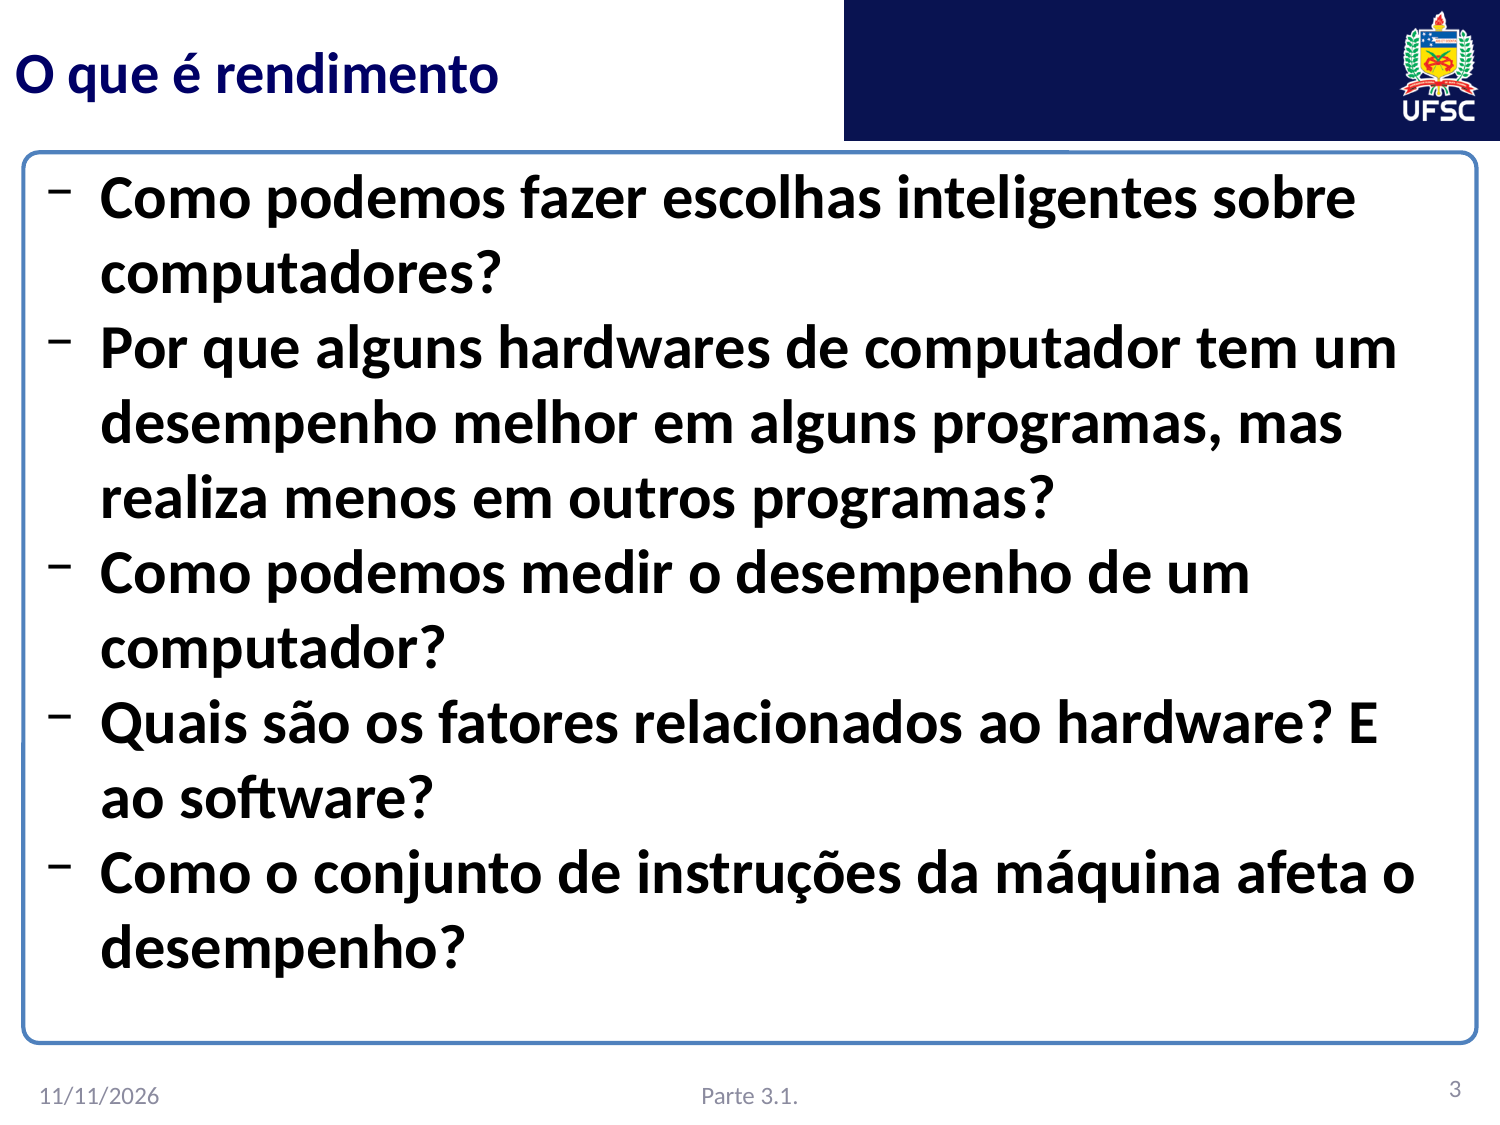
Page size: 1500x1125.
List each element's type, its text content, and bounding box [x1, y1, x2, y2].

text_box Como podemos fazer escolhas inteligentes sobre computadores? Por que alguns hardwares de computador tem um desempenho melhor em alguns programas, mas realiza menos em outros programas? Como podemos medir o desempenho de um computador? Quais são os fatores relacionados ao hardware? E ao software? Como o conjunto de instruções da máquina afeta o desempenho? [29, 148, 1471, 1024]
title O que é rendimento [0, 0, 844, 141]
slide_number 3 [1126, 1057, 1477, 1118]
footer Parte 3.1. [512, 1065, 988, 1125]
picture [844, 0, 1500, 141]
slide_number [23, 1065, 374, 1125]
